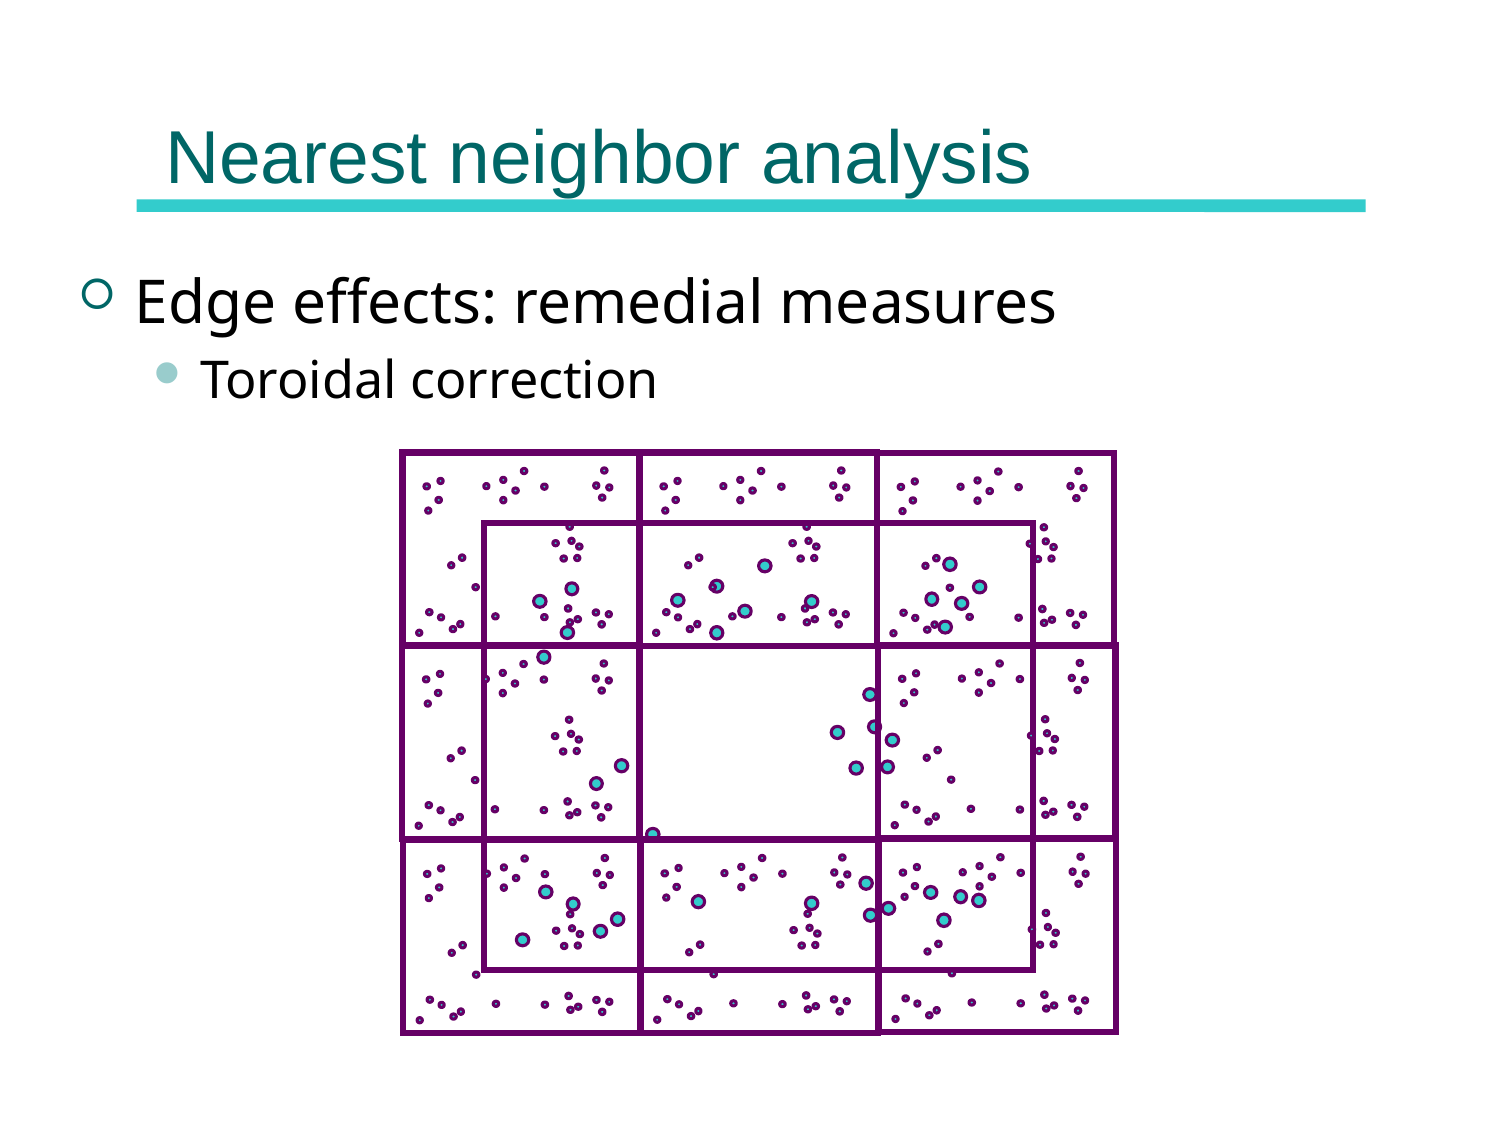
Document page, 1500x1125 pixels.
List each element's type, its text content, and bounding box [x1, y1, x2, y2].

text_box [878, 838, 1117, 1033]
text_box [402, 452, 641, 646]
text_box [401, 653, 640, 839]
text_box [402, 845, 641, 1034]
title Nearest neighbor analysis [150, 18, 1350, 206]
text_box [877, 644, 1116, 838]
list Edge effects: remedial measures Toroidal correction [63, 256, 1433, 931]
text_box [643, 452, 875, 646]
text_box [645, 654, 872, 837]
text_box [876, 452, 1115, 644]
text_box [644, 839, 879, 1033]
